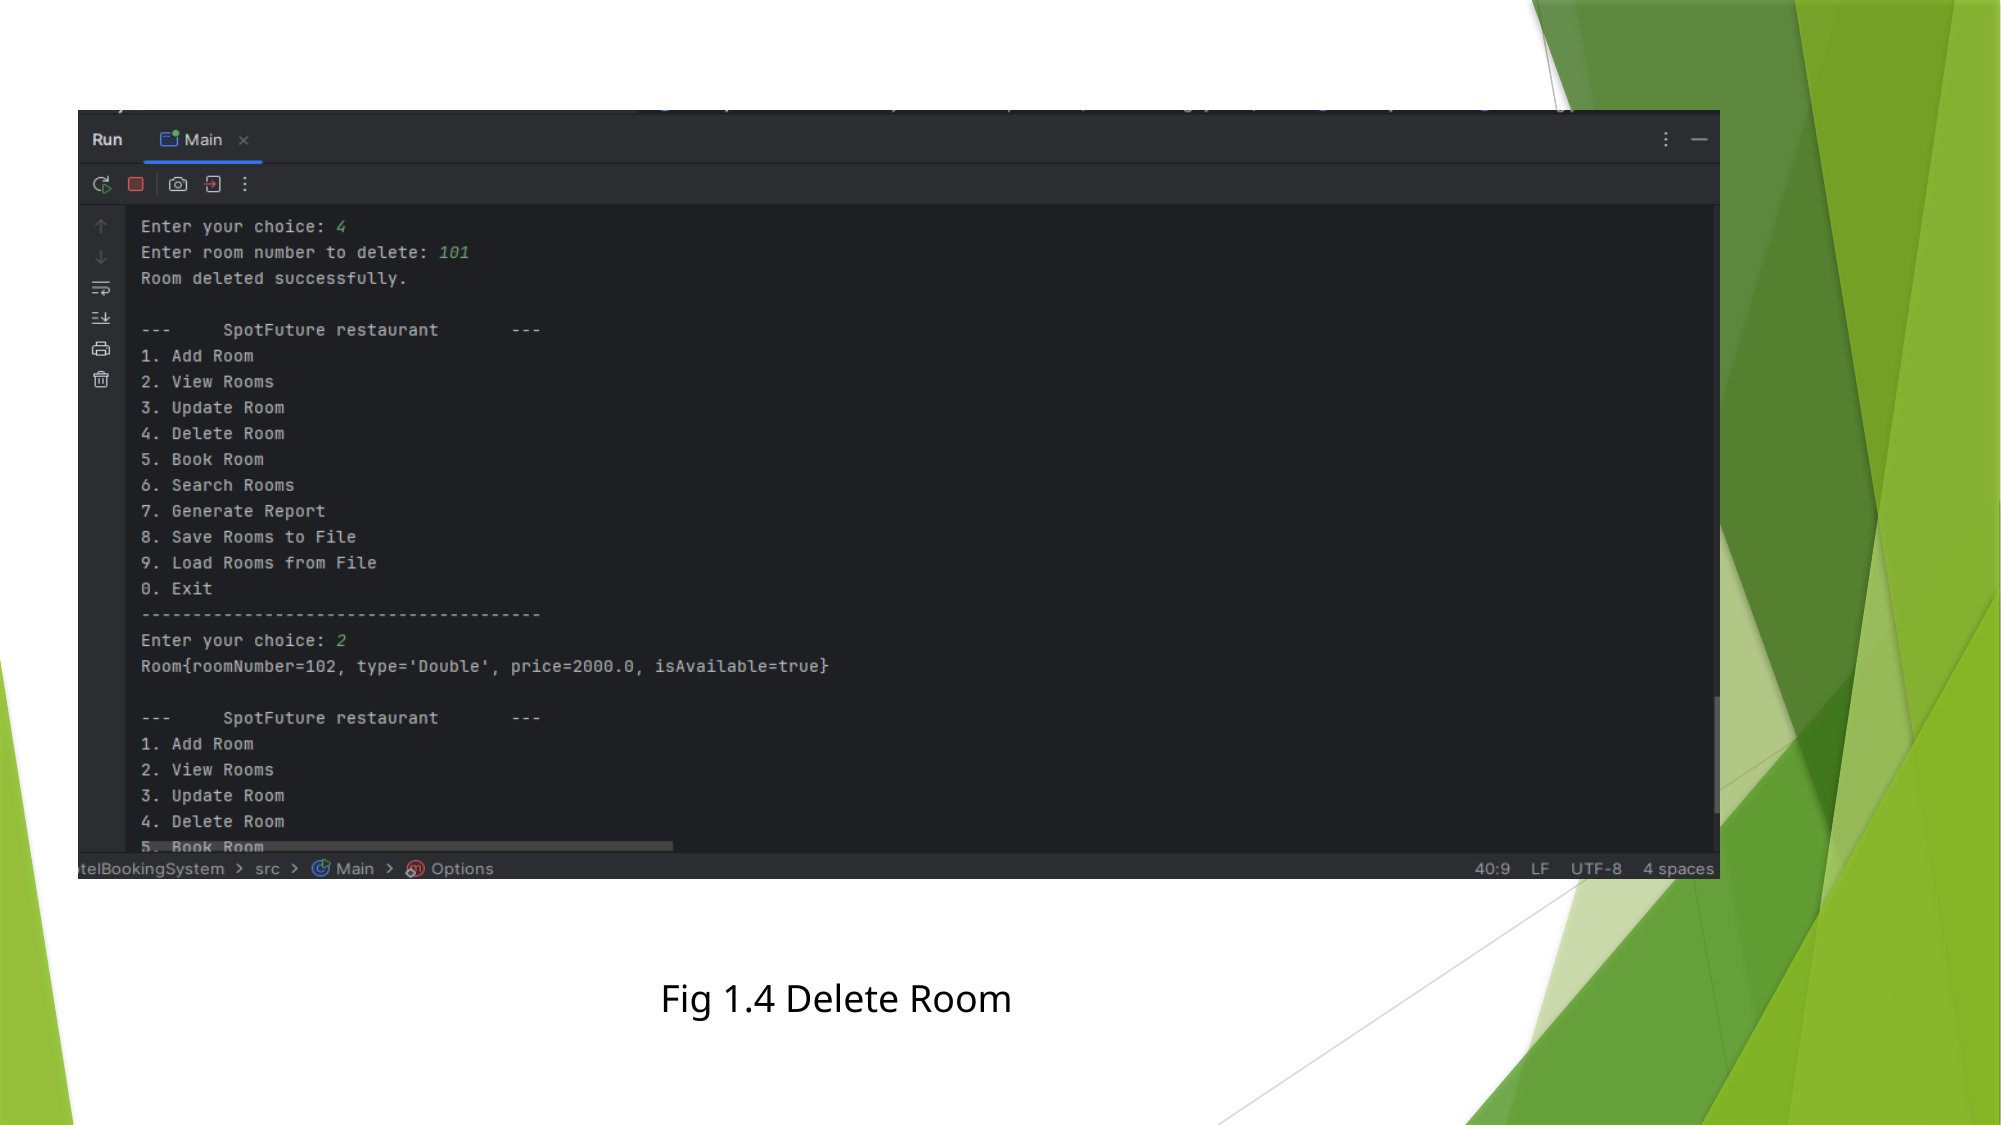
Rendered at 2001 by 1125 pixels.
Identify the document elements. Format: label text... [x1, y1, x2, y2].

text_box Fig 1.4 Delete Room [645, 967, 1088, 1028]
picture [77, 109, 1721, 879]
